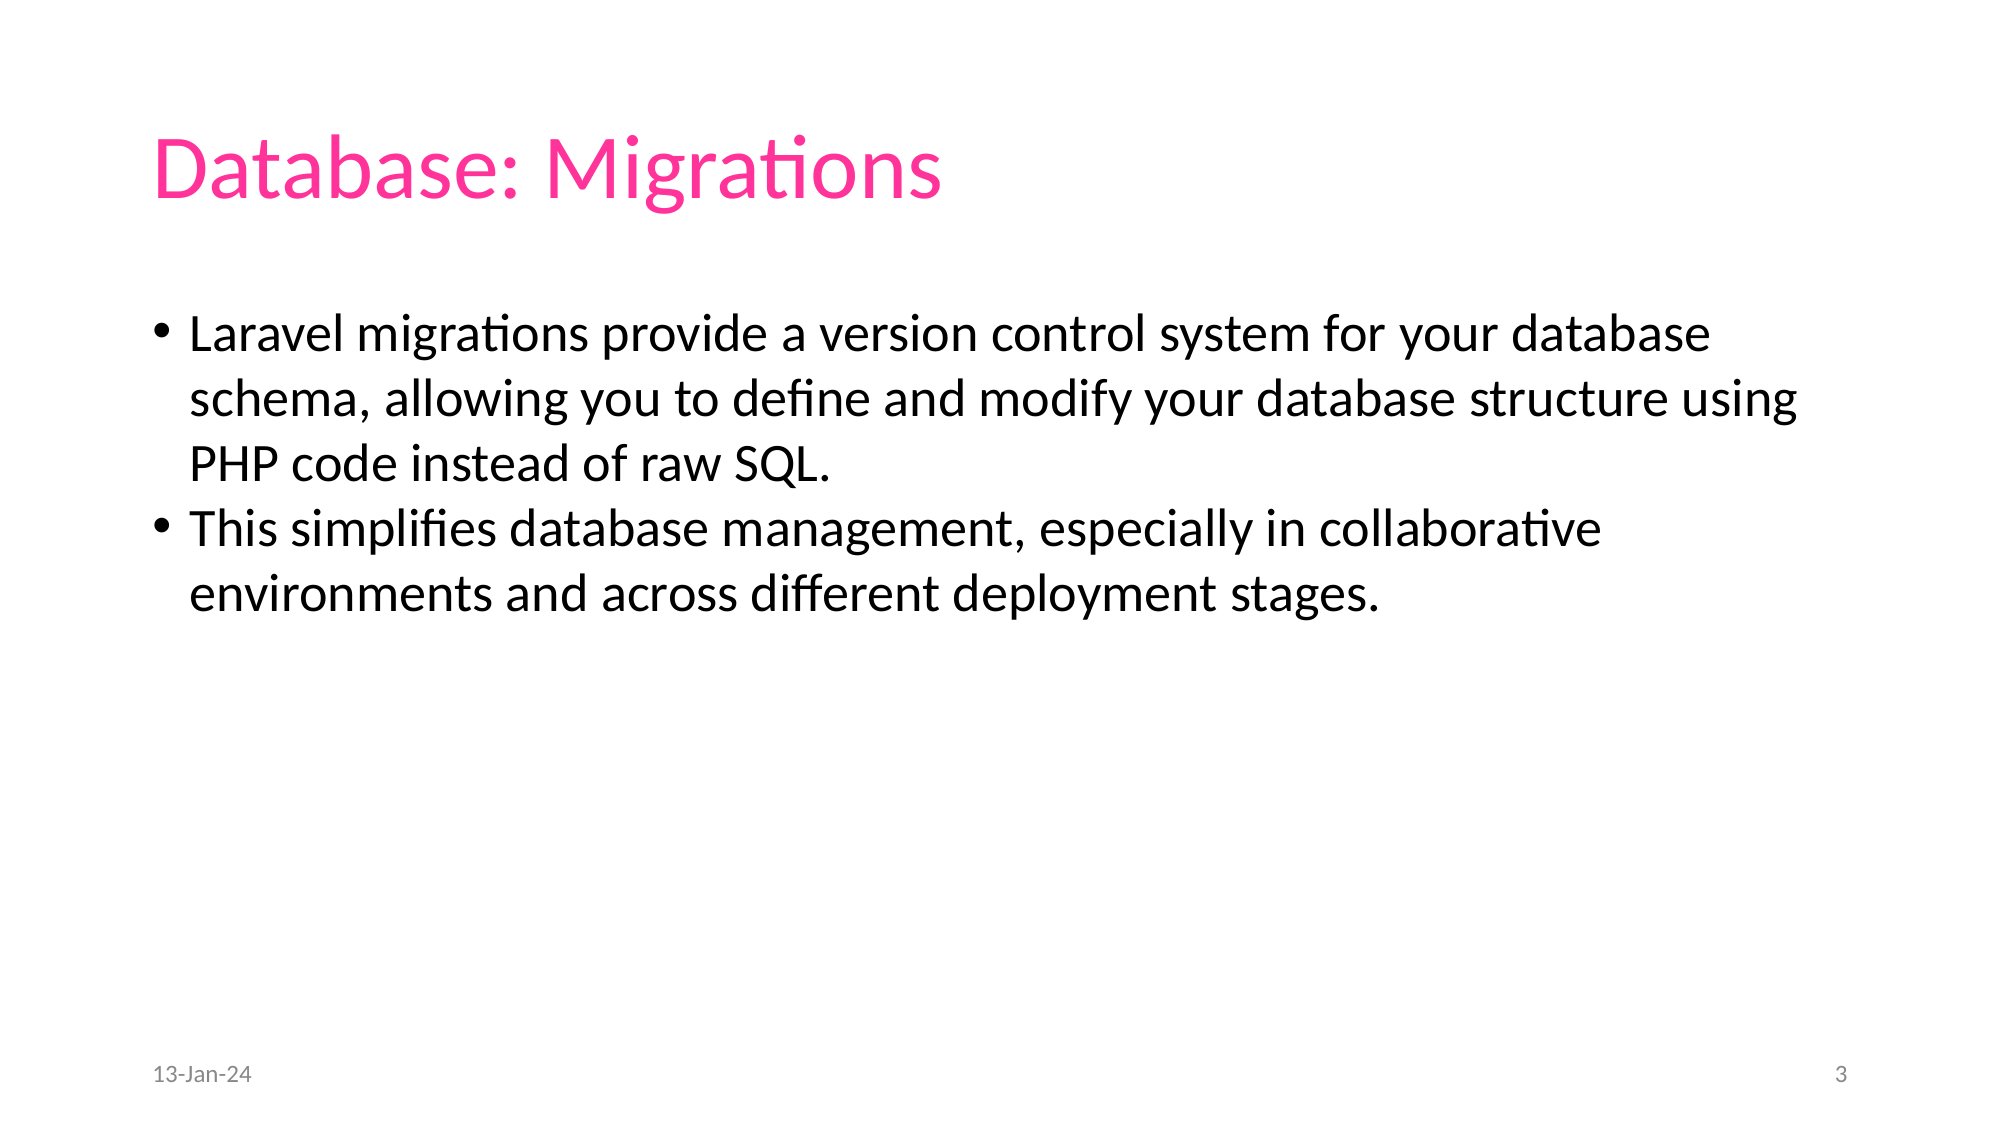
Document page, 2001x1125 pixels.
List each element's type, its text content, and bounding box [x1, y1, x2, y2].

title Database: Migrations [137, 59, 1863, 278]
slide_number ‹#› [1412, 1042, 1863, 1103]
slide_number 13-Jan-24 [137, 1042, 588, 1103]
list Laravel migrations provide a version control system for your database schema, allowing you to define and modify your database structure using PHP code instead of raw SQL. This simplifies database management, especially in collaborative environments and across different deployment stages. [137, 289, 1863, 965]
